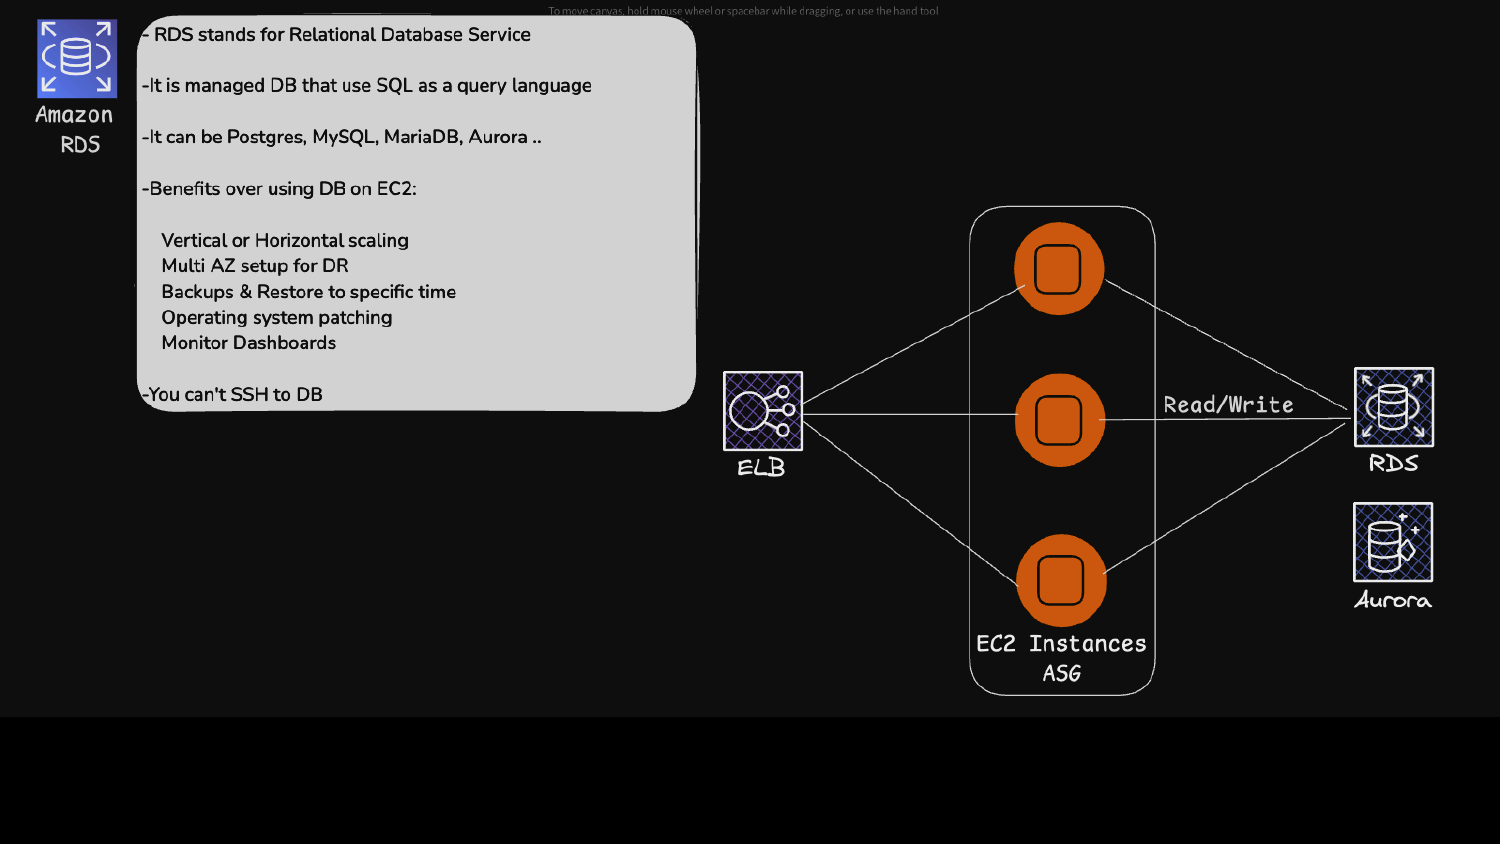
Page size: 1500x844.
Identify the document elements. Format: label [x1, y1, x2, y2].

picture [0, 0, 1500, 717]
